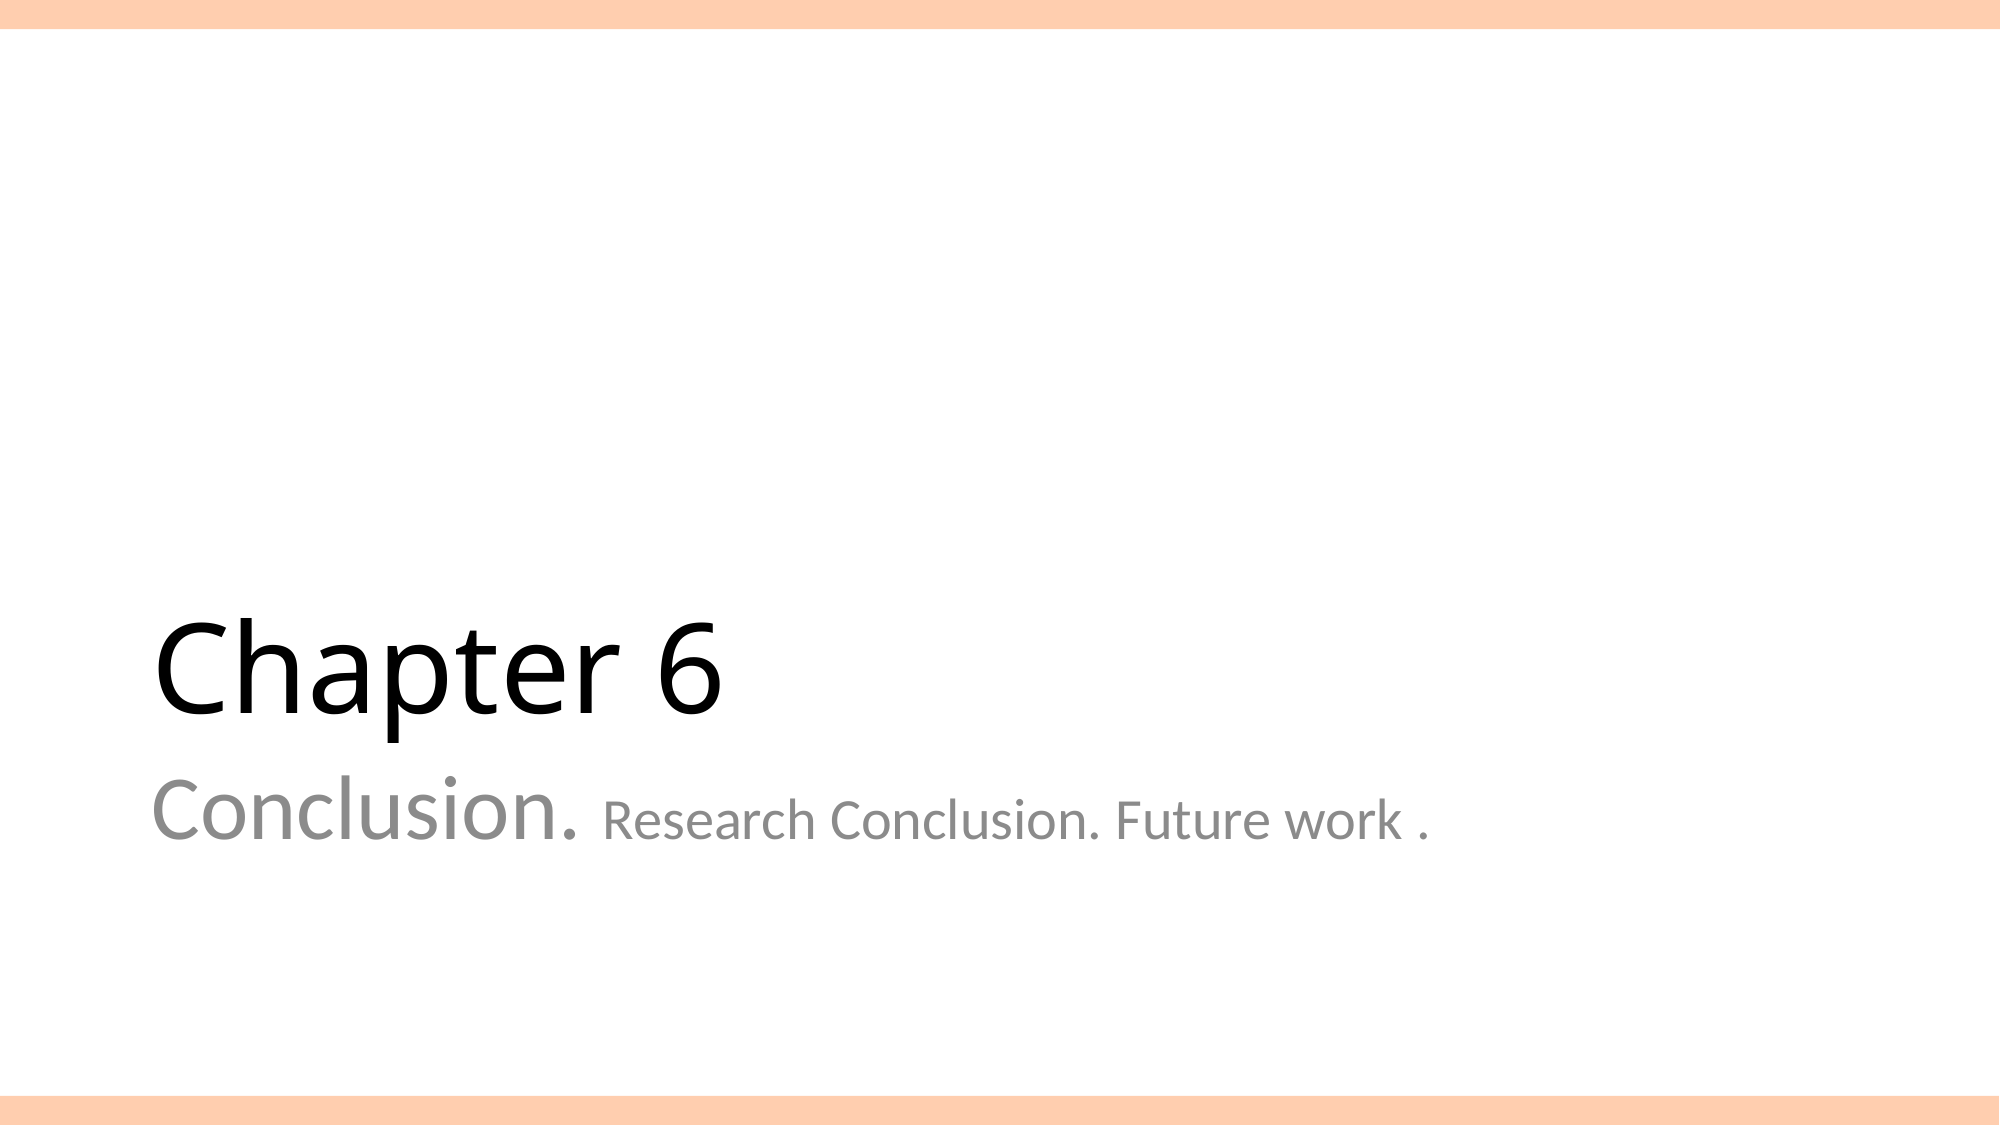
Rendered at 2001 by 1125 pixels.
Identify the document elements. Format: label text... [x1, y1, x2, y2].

text_box [0, 0, 2000, 30]
list Conclusion. Research Conclusion. Future work . [136, 752, 1862, 999]
text_box [0, 1095, 2000, 1125]
title Chapter 6 [136, 280, 1862, 749]
